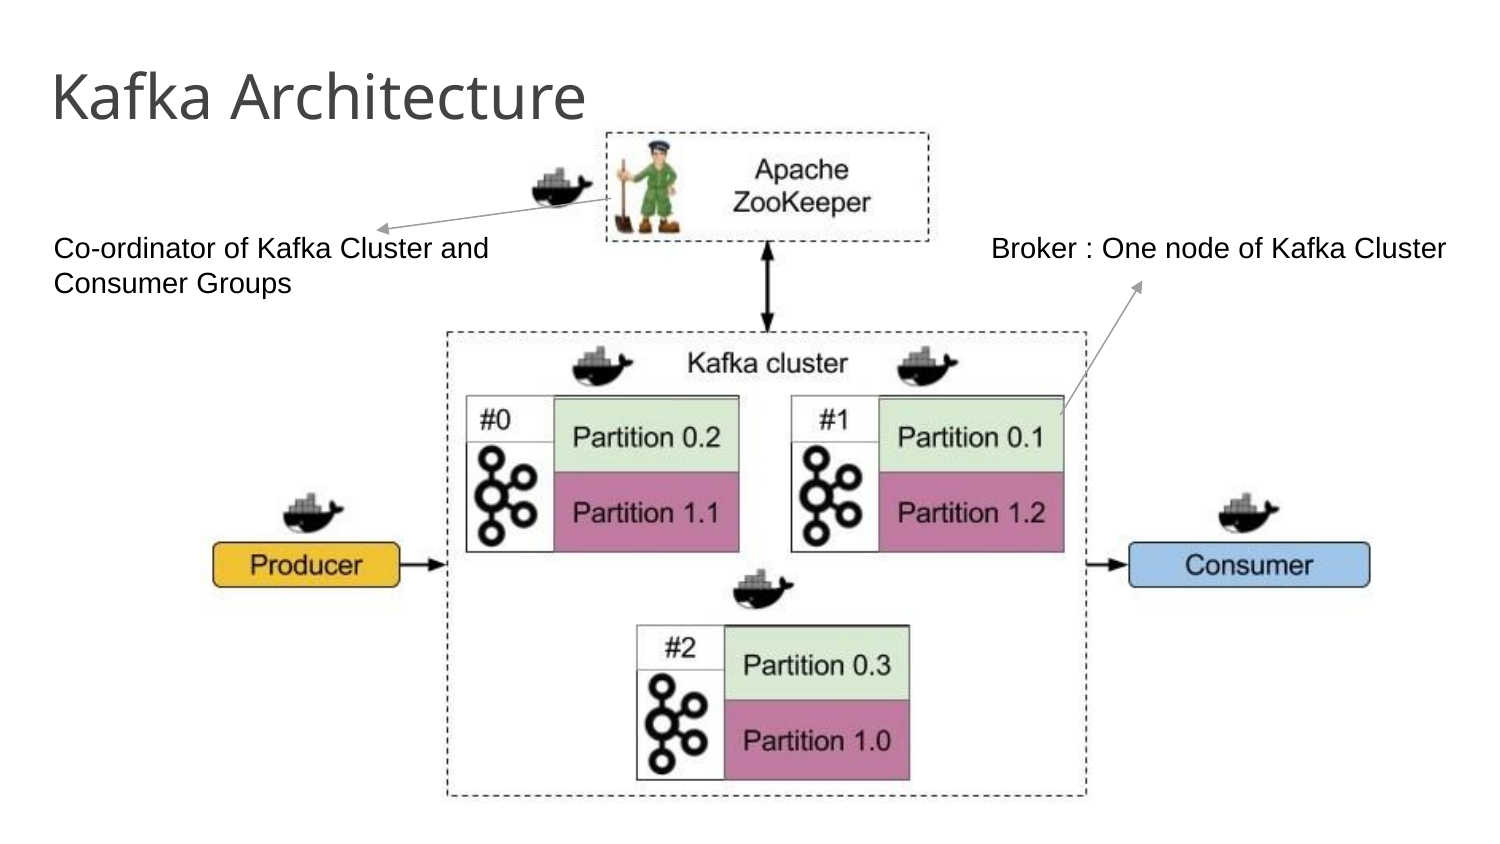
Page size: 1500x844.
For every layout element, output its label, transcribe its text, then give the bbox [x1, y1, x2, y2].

picture [200, 101, 1383, 824]
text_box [375, 198, 612, 231]
text_box Co-ordinator of Kafka Cluster and Consumer Groups [38, 214, 195, 309]
title Kafka Architecture [35, 42, 1433, 137]
text_box Broker : One node of Kafka Cluster [1388, 214, 1480, 292]
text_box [1060, 280, 1143, 416]
